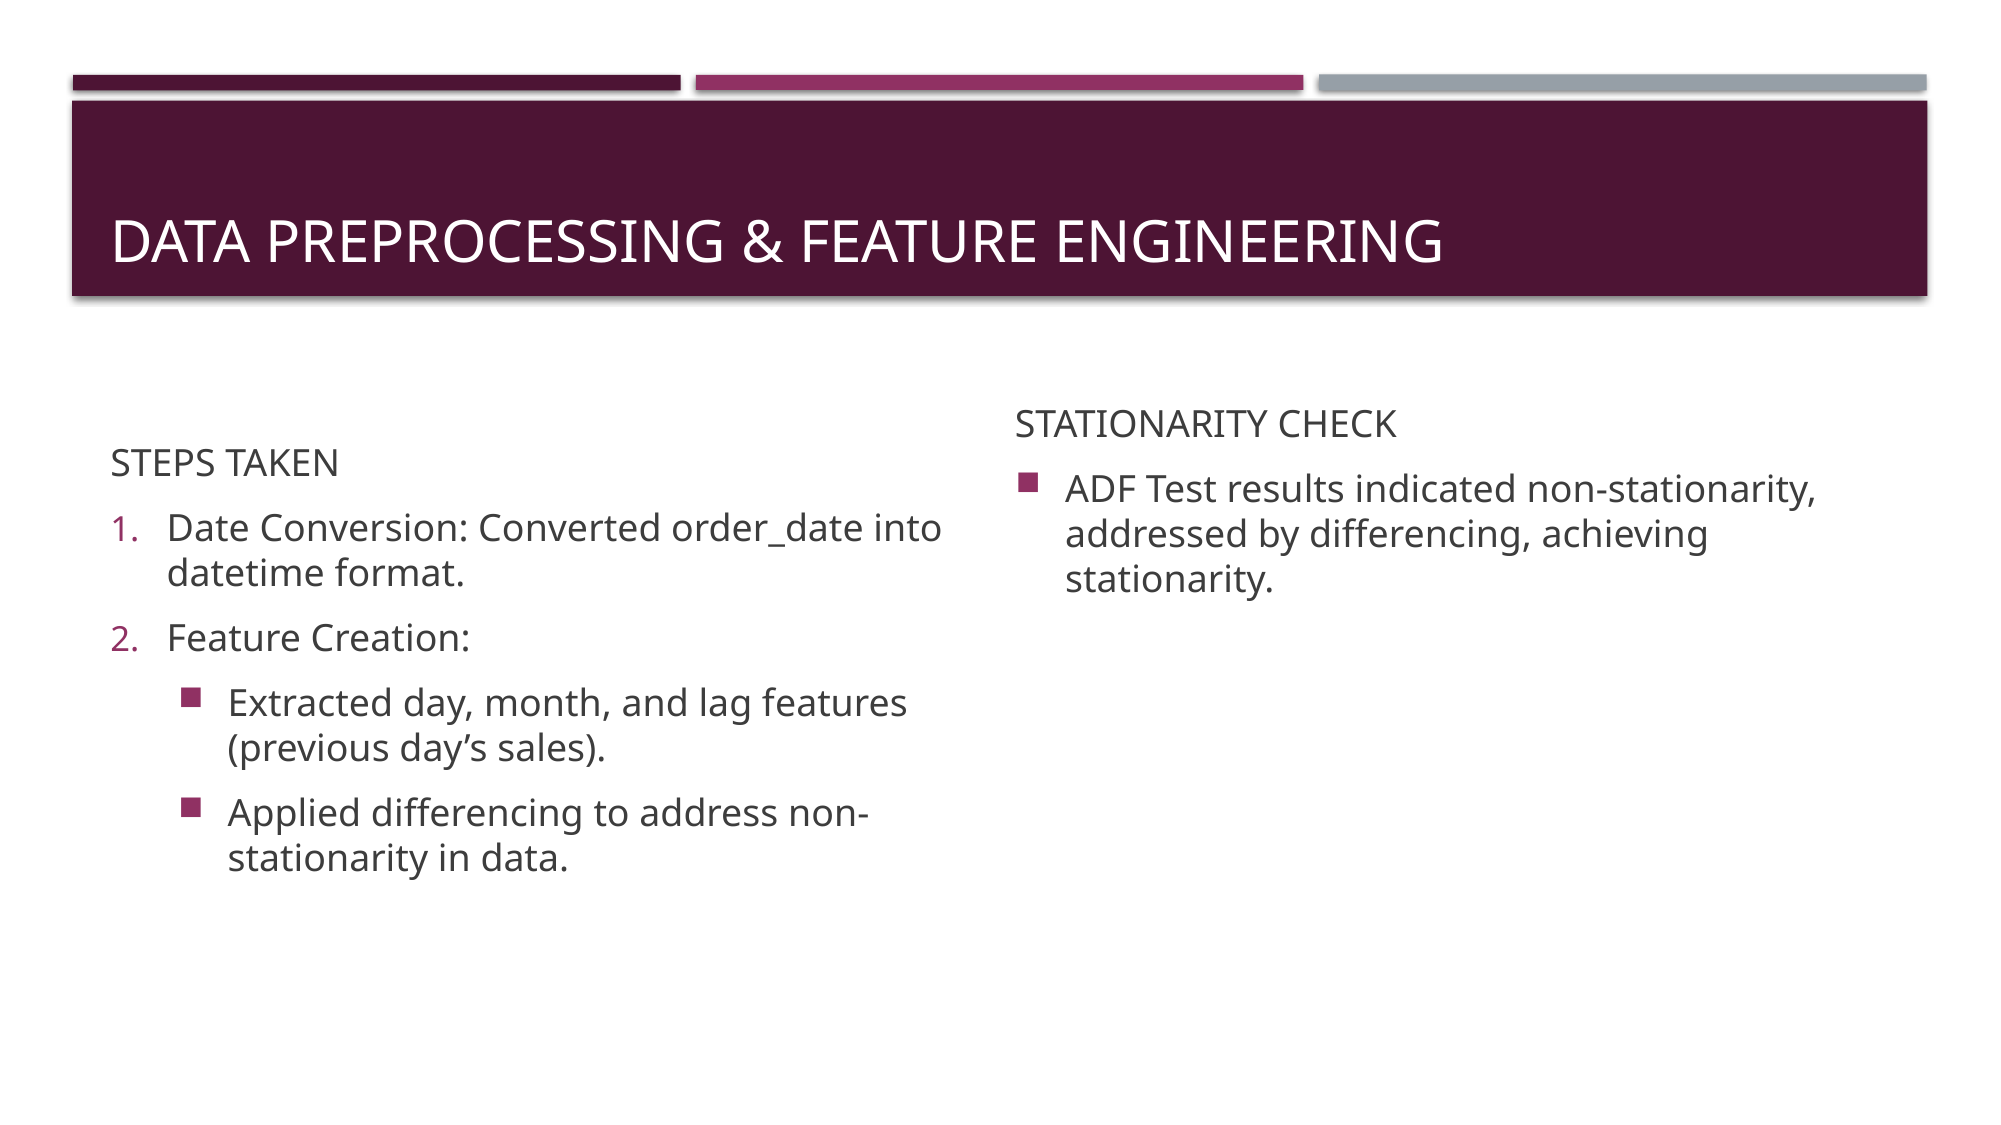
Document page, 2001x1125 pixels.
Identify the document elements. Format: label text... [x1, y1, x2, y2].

list STEPS TAKEN Date Conversion: Converted order_date into datetime format. Feature Creation: Extracted day, month, and lag features (previous day’s sales). Applied differencing to address non-stationarity in data. [95, 357, 976, 962]
title Data Preprocessing & Feature Engineering [95, 115, 1905, 282]
text_box STATIONARITY CHECK ADF Test results indicated non-stationarity, addressed by differencing, achieving stationarity. [999, 198, 1881, 802]
